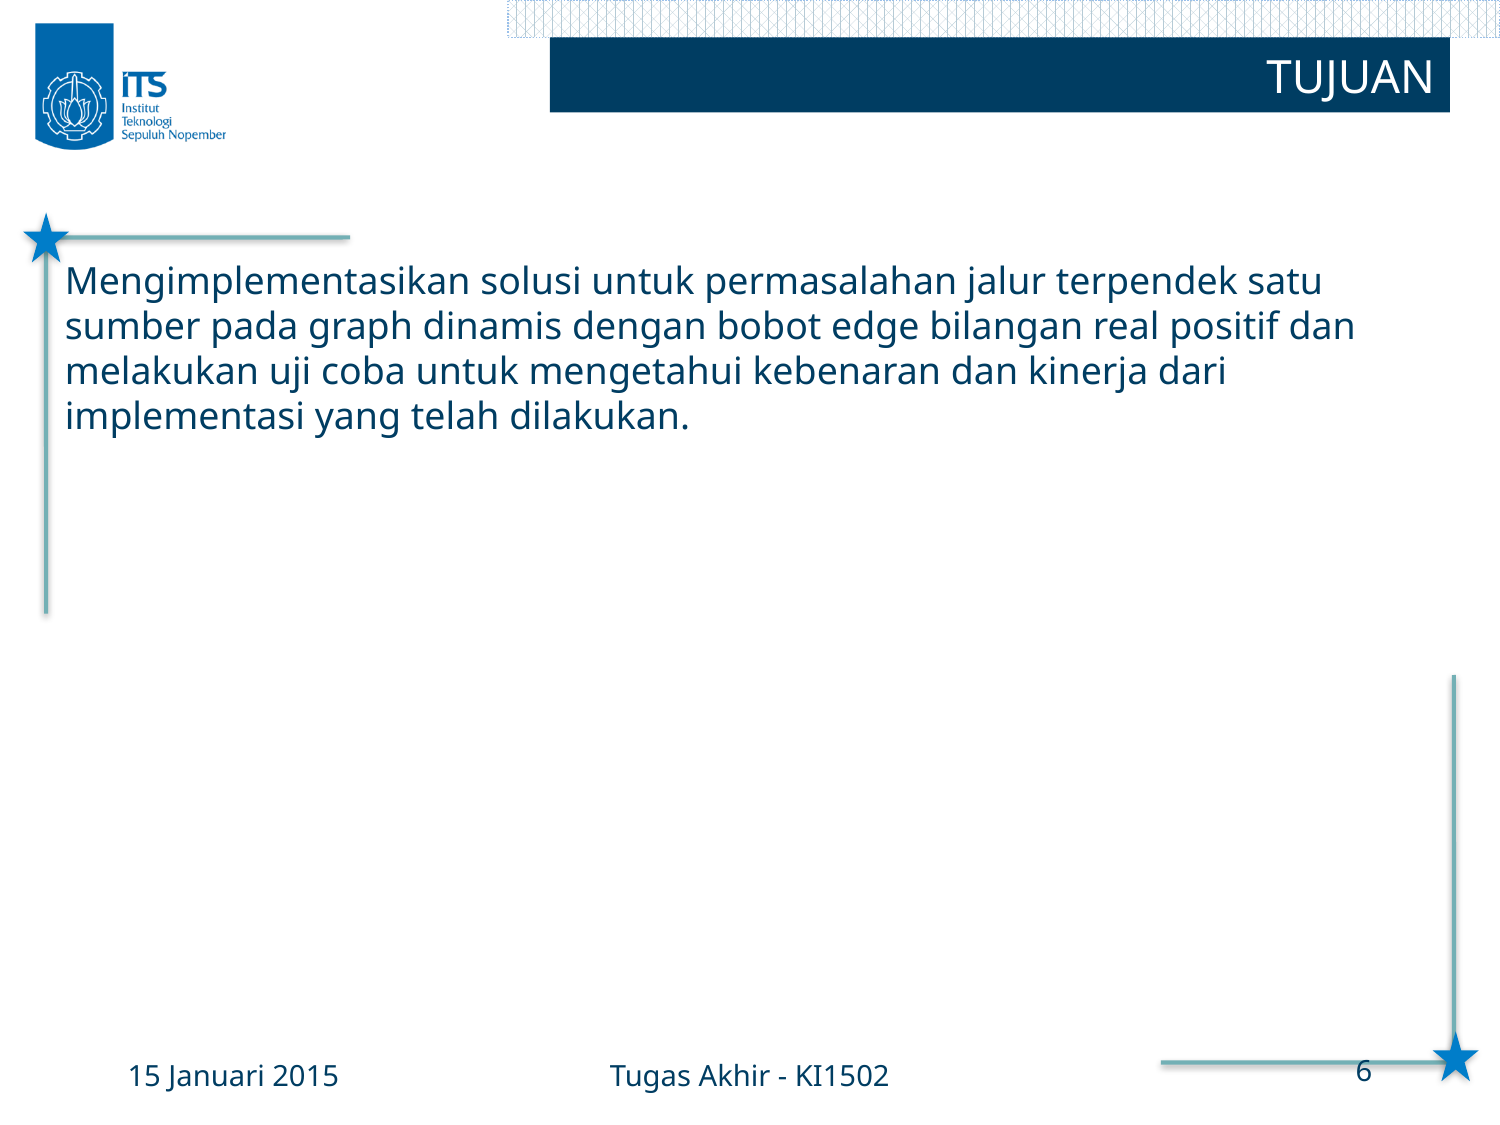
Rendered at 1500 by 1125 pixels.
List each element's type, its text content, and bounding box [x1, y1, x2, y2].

footer Tugas Akhir - KI1502 [512, 1024, 988, 1101]
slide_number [112, 1024, 426, 1101]
text_box TUJUAN [549, 37, 1450, 113]
text_box Mengimplementasikan solusi untuk permasalahan jalur terpendek satu sumber pada graph dinamis dengan bobot edge bilangan real positif dan melakukan uji coba untuk mengetahui kebenaran dan kinerja dari implementasi yang telah dilakukan. [50, 249, 1450, 445]
picture [35, 23, 226, 150]
slide_number 6 [1074, 1024, 1388, 1101]
